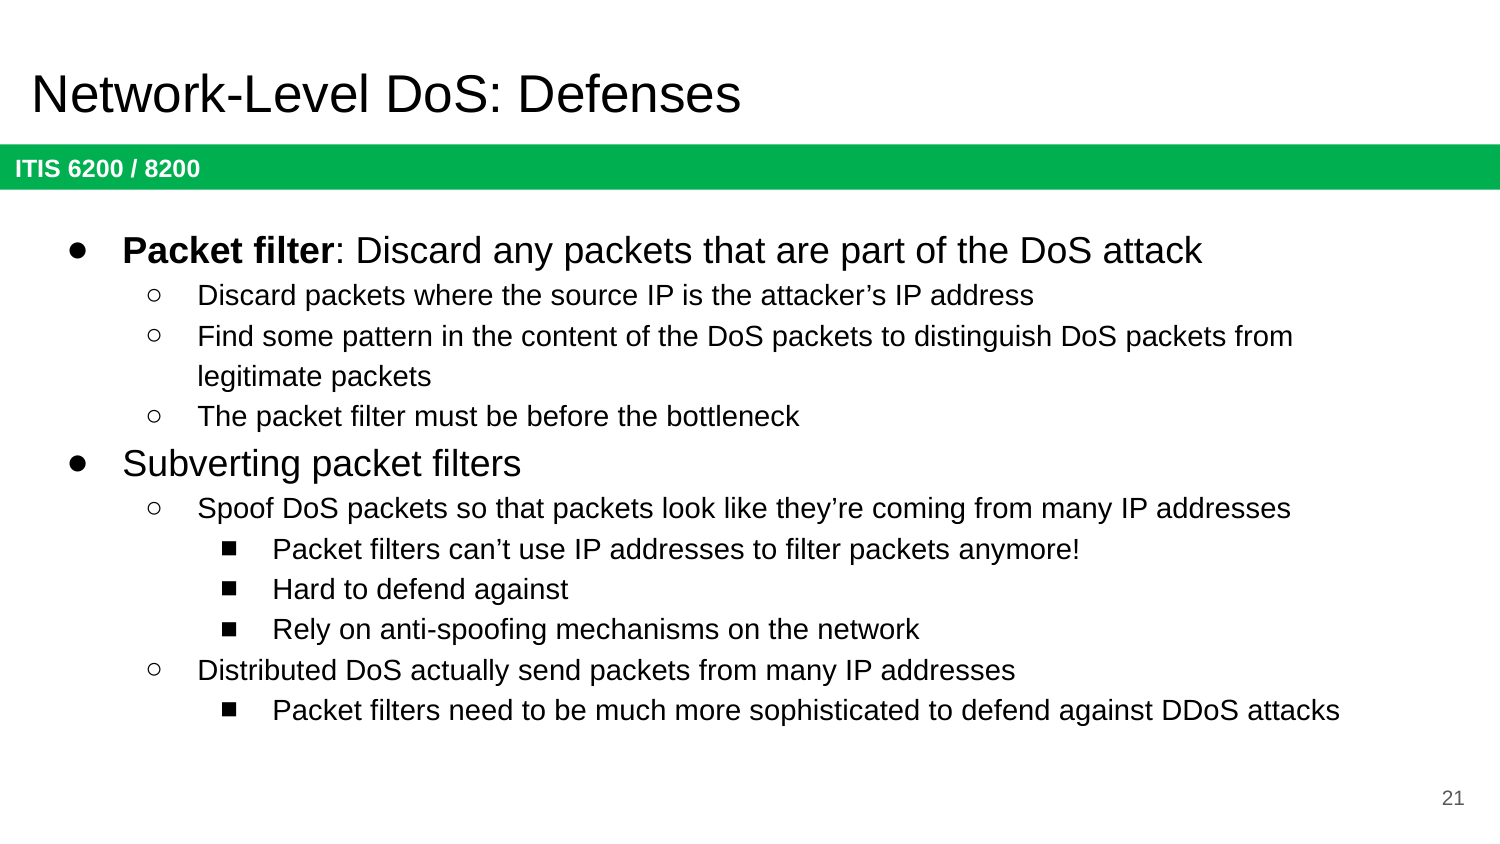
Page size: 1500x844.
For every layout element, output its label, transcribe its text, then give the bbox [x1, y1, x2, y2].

list Packet filter: Discard any packets that are part of the DoS attack Discard packets where the source IP is the attacker’s IP address Find some pattern in the content of the DoS packets to distinguish DoS packets from legitimate packets The packet filter must be before the bottleneck Subverting packet filters Spoof DoS packets so that packets look like they’re coming from many IP addresses Packet filters can’t use IP addresses to filter packets anymore! Hard to defend against Rely on anti-spoofing mechanisms on the network Distributed DoS actually send packets from many IP addresses Packet filters need to be much more sophisticated to defend against DDoS attacks [32, 204, 1431, 823]
title Network-Level DoS: Defenses [16, 44, 1415, 139]
slide_number 21 [1389, 764, 1480, 830]
